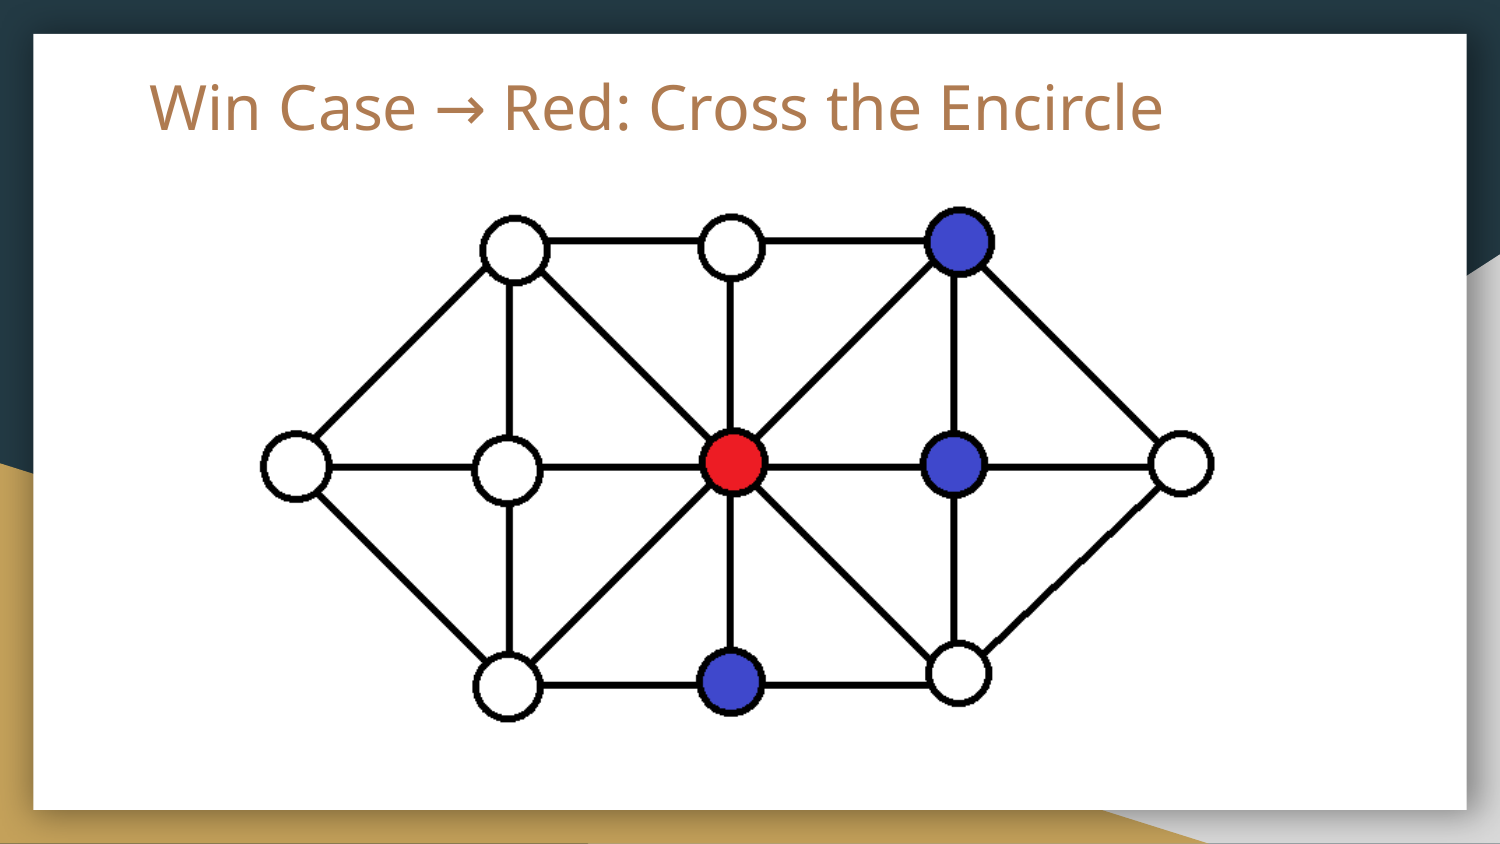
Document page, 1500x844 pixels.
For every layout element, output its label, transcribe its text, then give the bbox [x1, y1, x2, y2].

picture [241, 168, 1259, 792]
title Win Case → Red: Cross the Encircle [134, 52, 1366, 210]
